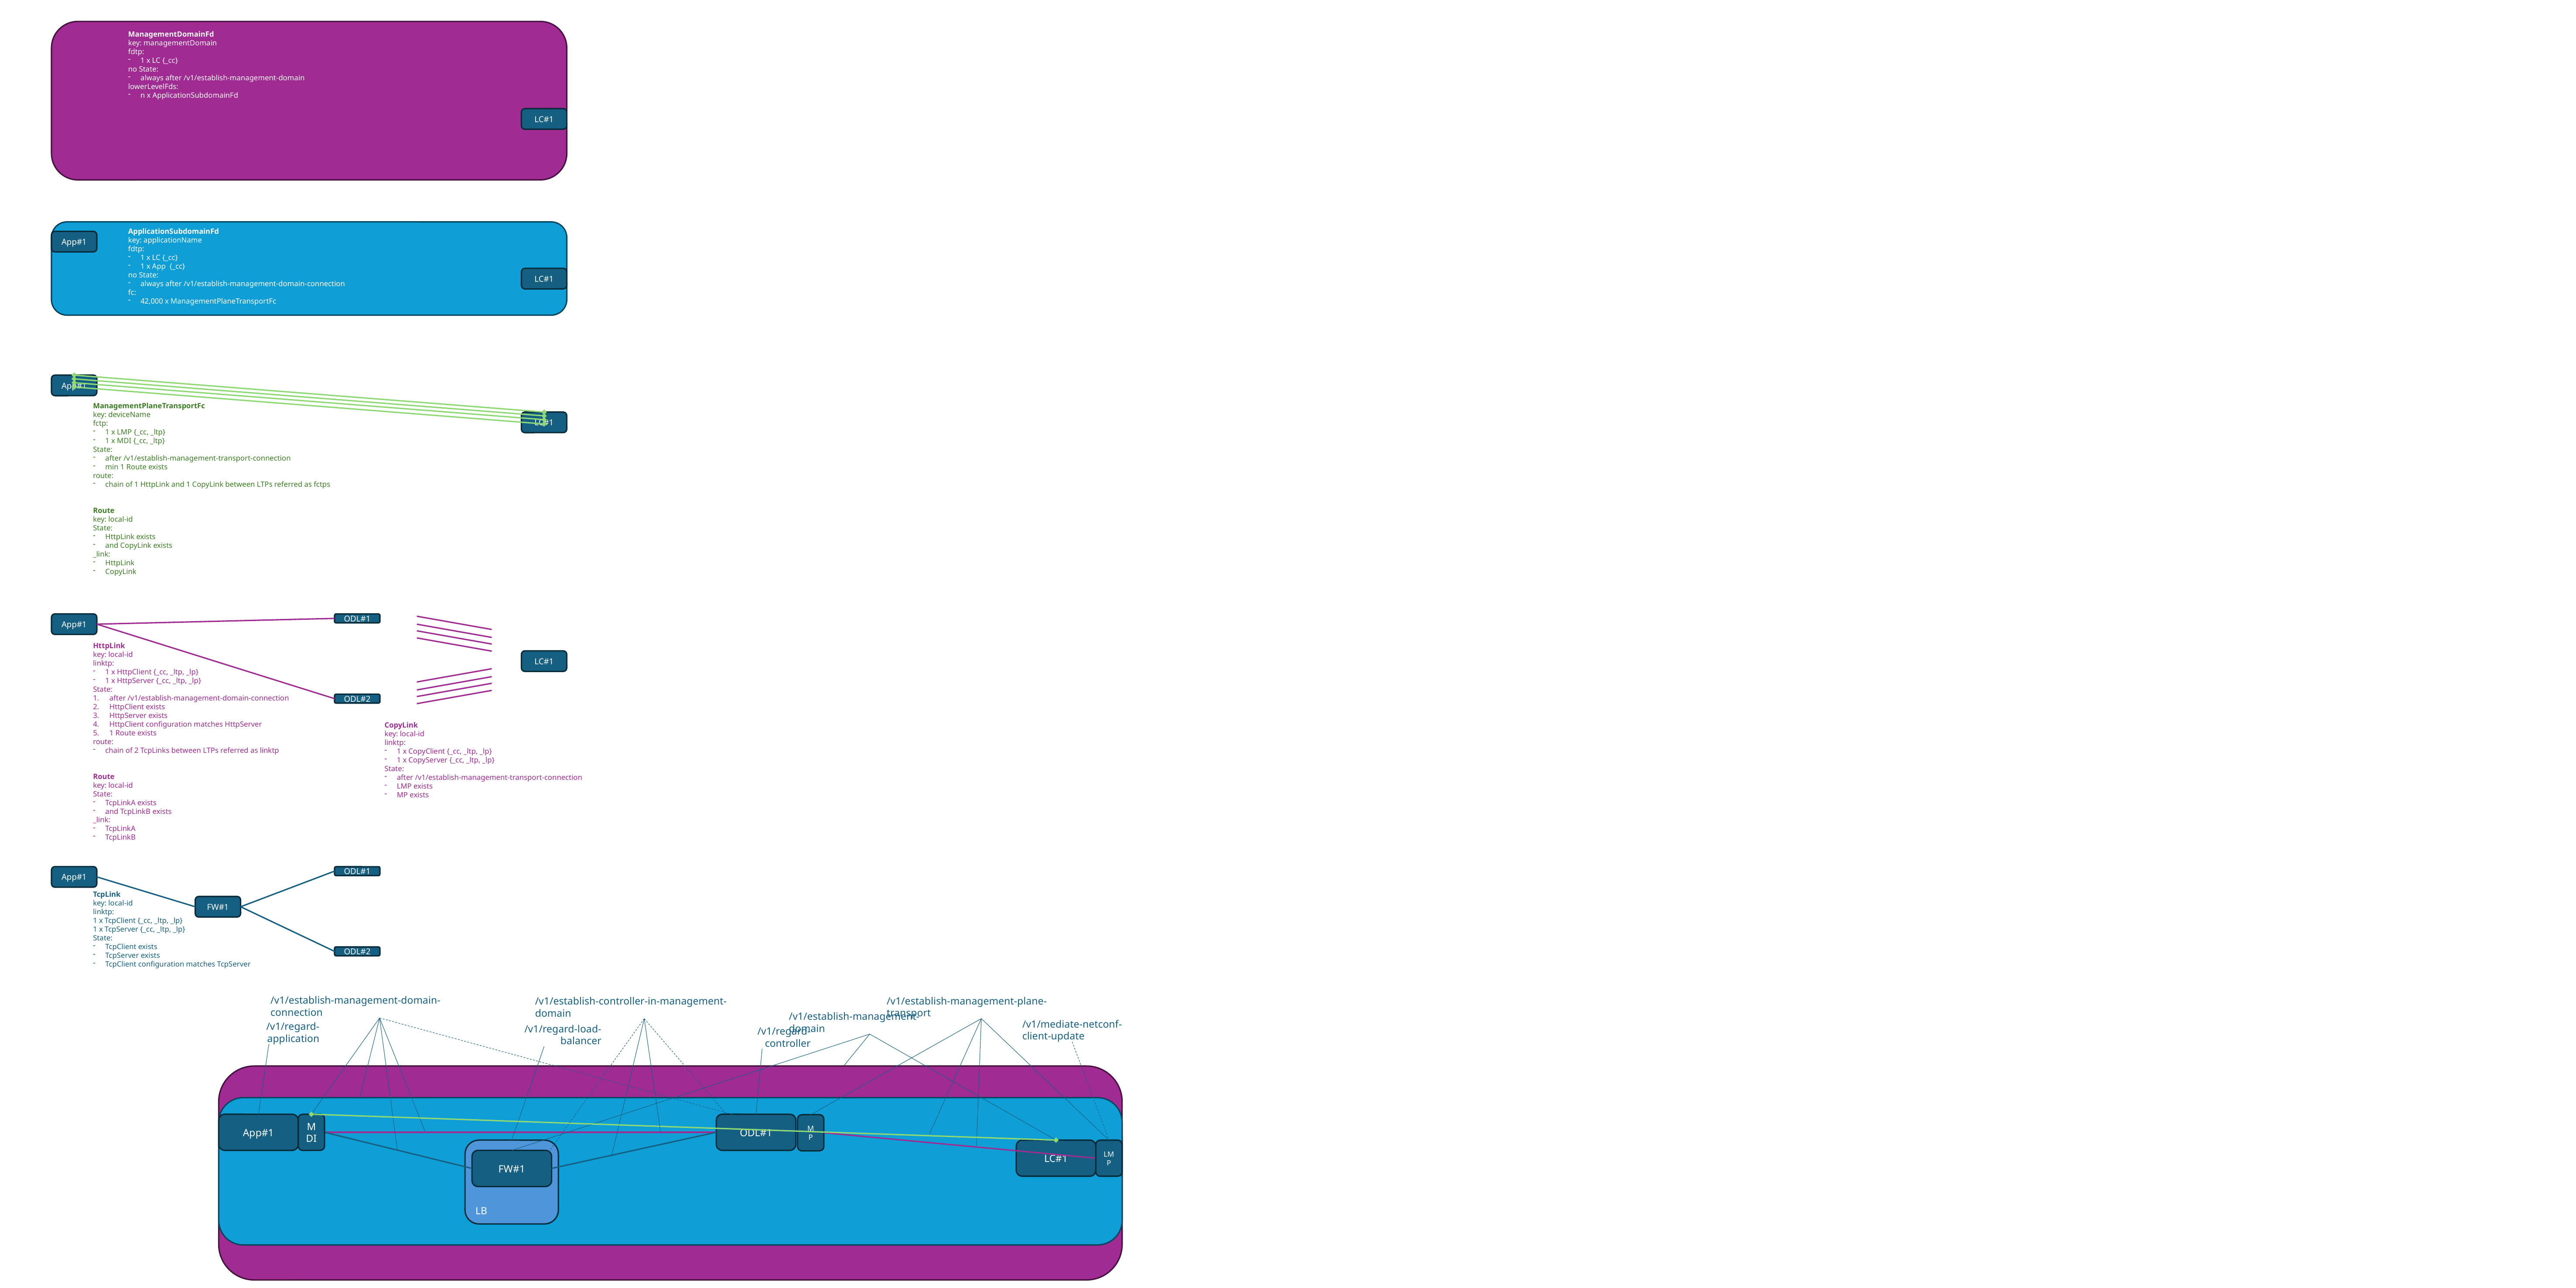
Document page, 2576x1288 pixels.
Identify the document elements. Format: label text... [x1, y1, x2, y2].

text_box ManagementPlaneTransportFc key: deviceName fctp: 1 x LMP {_cc, _ltp} 1 x MDI {_cc, _ltp} State: after /v1/establish-management-transport-connection min 1 Route exists route: chain of 1 HttpLink and 1 CopyLink between LTPs referred as fctps Route key: local-id State: HttpLink exists and CopyLink exists _link: HttpLink CopyLink [86, 424, 393, 579]
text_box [417, 624, 492, 630]
text_box LB [464, 1169, 559, 1225]
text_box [74, 386, 544, 424]
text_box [976, 1006, 981, 1114]
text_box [645, 1141, 870, 1151]
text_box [1072, 1042, 1109, 1141]
text_box LC#1 [520, 267, 568, 290]
text_box [51, 20, 568, 181]
text_box LC#1 [1015, 1158, 1095, 1177]
text_box [219, 1097, 258, 1117]
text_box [611, 1156, 645, 1158]
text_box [511, 1141, 546, 1151]
text_box [218, 1065, 258, 1119]
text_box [417, 668, 492, 676]
text_box [269, 1065, 311, 1097]
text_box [417, 683, 492, 690]
text_box TcpLink key: local-id linktp: 1 x TcpClient {_cc, _ltp, _lp} 1 x TcpServer {_cc, _ltp, _lp} State: TcpClient exists TcpServer exists TcpClient configuration matches TcpServer [86, 886, 298, 971]
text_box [96, 876, 196, 907]
text_box HttpLink key: local-id linktp: 1 x HttpClient {_cc, _ltp, _lp} 1 x HttpServer {_cc, _ltp, _lp} State: after /v1/establish-management-domain-connection HttpClient exists HttpServer exists HttpClient configuration matches HttpServer 1 Route exists route: chain of 2 TcpLinks between LTPs referred as linktp Route key: local-id State: TcpLinkA exists and TcpLinkB exists _link: TcpLinkA TcpLinkB [86, 638, 298, 845]
text_box [218, 1145, 1123, 1246]
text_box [96, 618, 335, 625]
text_box App#1 [51, 374, 74, 396]
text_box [751, 1022, 810, 1114]
text_box /v1/establish-controller-in-management-domain [535, 994, 754, 1019]
text_box ManagementDomainFd key: managementDomain fdtp: 1 x LC {_cc} no State: always after /v1/establish-management-domain lowerLevelFds: n x ApplicationSubdomainFd [122, 26, 428, 112]
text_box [661, 1006, 727, 1114]
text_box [311, 1006, 379, 1114]
text_box /v1/mediate-netconf- client-update [1110, 1018, 1122, 1042]
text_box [551, 1151, 717, 1169]
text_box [311, 1114, 546, 1141]
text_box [379, 1141, 398, 1151]
text_box ODL#1 [334, 613, 381, 624]
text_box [823, 1141, 1096, 1158]
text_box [981, 1006, 1110, 1141]
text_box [417, 676, 492, 683]
text_box /v1/establish-management-plane-transport [886, 994, 1076, 1006]
text_box ODL#2 [334, 694, 381, 704]
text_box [379, 1006, 751, 1114]
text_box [644, 1006, 661, 1133]
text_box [324, 1141, 472, 1169]
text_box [417, 630, 492, 638]
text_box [359, 1006, 380, 1098]
text_box [269, 1097, 311, 1116]
text_box LC#1 [520, 650, 568, 672]
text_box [417, 616, 492, 624]
text_box [1110, 1100, 1123, 1144]
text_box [74, 379, 544, 382]
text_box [976, 1141, 982, 1146]
text_box LB [472, 1141, 511, 1152]
text_box CopyLink key: local-id linktp: 1 x CopyClient {_cc, _ltp, _lp} 1 x CopyServer {_cc, _ltp, _lp} State: after /v1/establish-management-transport-connection LMP exists MP exists [378, 717, 589, 802]
text_box LC#1 [520, 411, 568, 434]
text_box [51, 221, 568, 316]
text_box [240, 907, 335, 952]
text_box /v1/regard-application [218, 1020, 311, 1044]
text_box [546, 1006, 645, 1156]
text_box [96, 625, 335, 699]
text_box FW#1 [471, 1149, 553, 1187]
text_box [218, 1223, 1123, 1281]
text_box App#1 [51, 613, 98, 635]
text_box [417, 638, 492, 652]
text_box MDI [297, 1114, 324, 1151]
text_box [417, 690, 492, 704]
text_box App#1 [51, 866, 98, 888]
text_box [258, 1032, 269, 1115]
text_box App#1 [218, 1113, 298, 1151]
text_box App#1 [51, 230, 98, 253]
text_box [810, 1006, 976, 1114]
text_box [240, 871, 335, 907]
text_box ApplicationSubdomainFd key: applicationName fdtp: 1 x LC {_cc} 1 x App {_cc} no State: always after /v1/establish-management-domain-connection fc: 42,000 x ManagementPlaneTransportFc [122, 223, 512, 309]
text_box LC#1 [520, 108, 568, 130]
text_box [1110, 1073, 1123, 1120]
text_box LMP [1095, 1139, 1123, 1177]
text_box /v1/establish-management-domain-connection [270, 994, 489, 1018]
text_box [74, 375, 544, 379]
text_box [645, 1114, 1056, 1141]
text_box /v1/establish-management-domain [789, 1010, 810, 1022]
text_box ODL#2 [334, 946, 381, 957]
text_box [74, 382, 544, 386]
text_box ODL#1 [334, 866, 381, 877]
